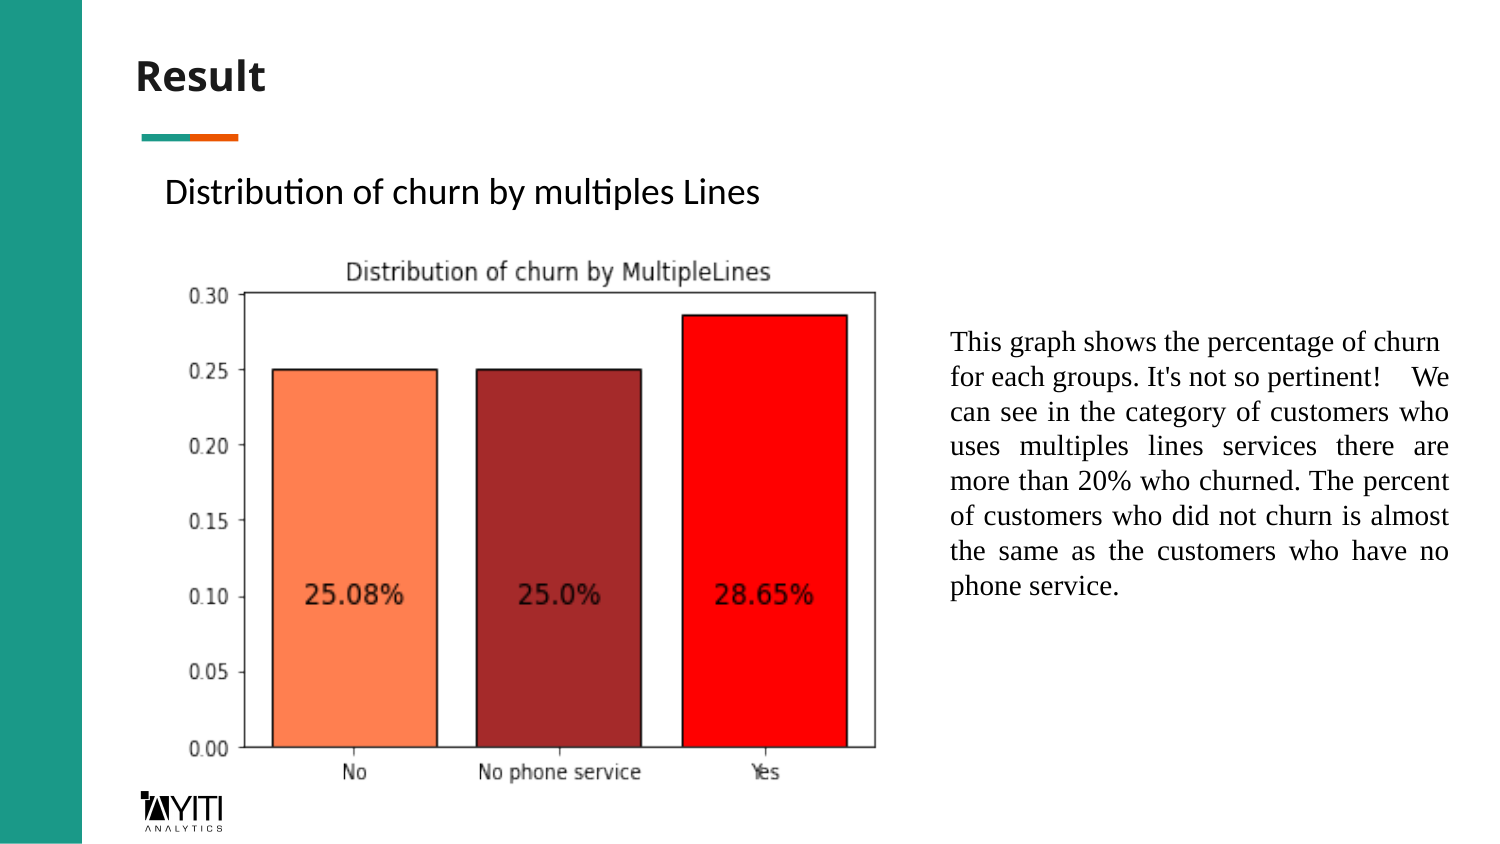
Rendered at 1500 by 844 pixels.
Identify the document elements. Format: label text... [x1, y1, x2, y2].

title Result [134, 49, 1366, 101]
list This graph shows the percentage of churn for each groups. It's not so pertinent! We can see in the category of customers who uses multiples lines services there are more than 20% who churned. The percent of customers who did not churn is almost the same as the customers who have no phone service. [950, 321, 1450, 605]
picture [140, 246, 888, 832]
text_box Distribution of churn by multiples Lines [150, 159, 1025, 220]
